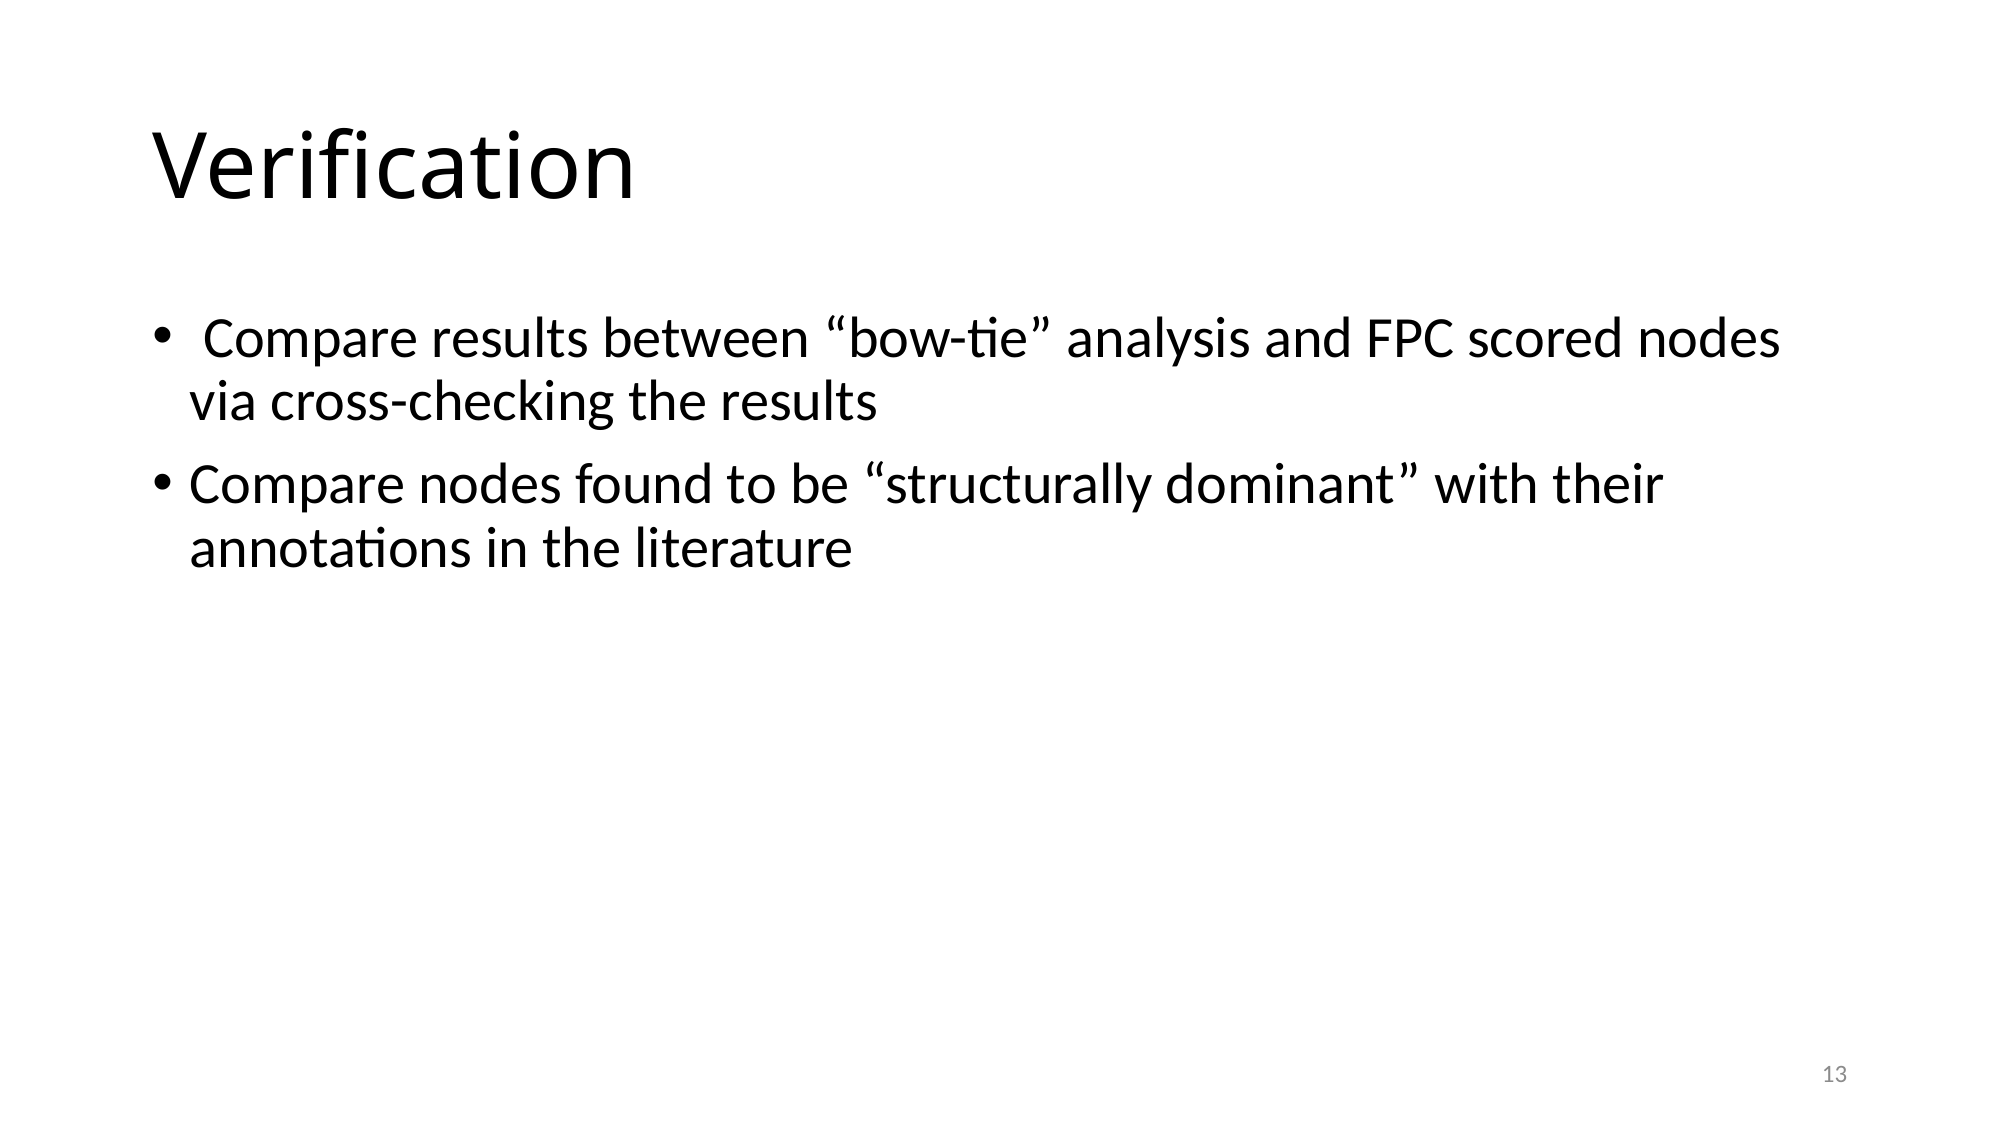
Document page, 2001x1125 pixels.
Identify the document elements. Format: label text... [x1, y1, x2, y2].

title Verification [137, 59, 1863, 278]
list Compare results between “bow-tie” analysis and FPC scored nodes via cross-checking the results Compare nodes found to be “structurally dominant” with their annotations in the literature [137, 299, 1863, 1014]
slide_number 13 [1412, 1042, 1863, 1103]
